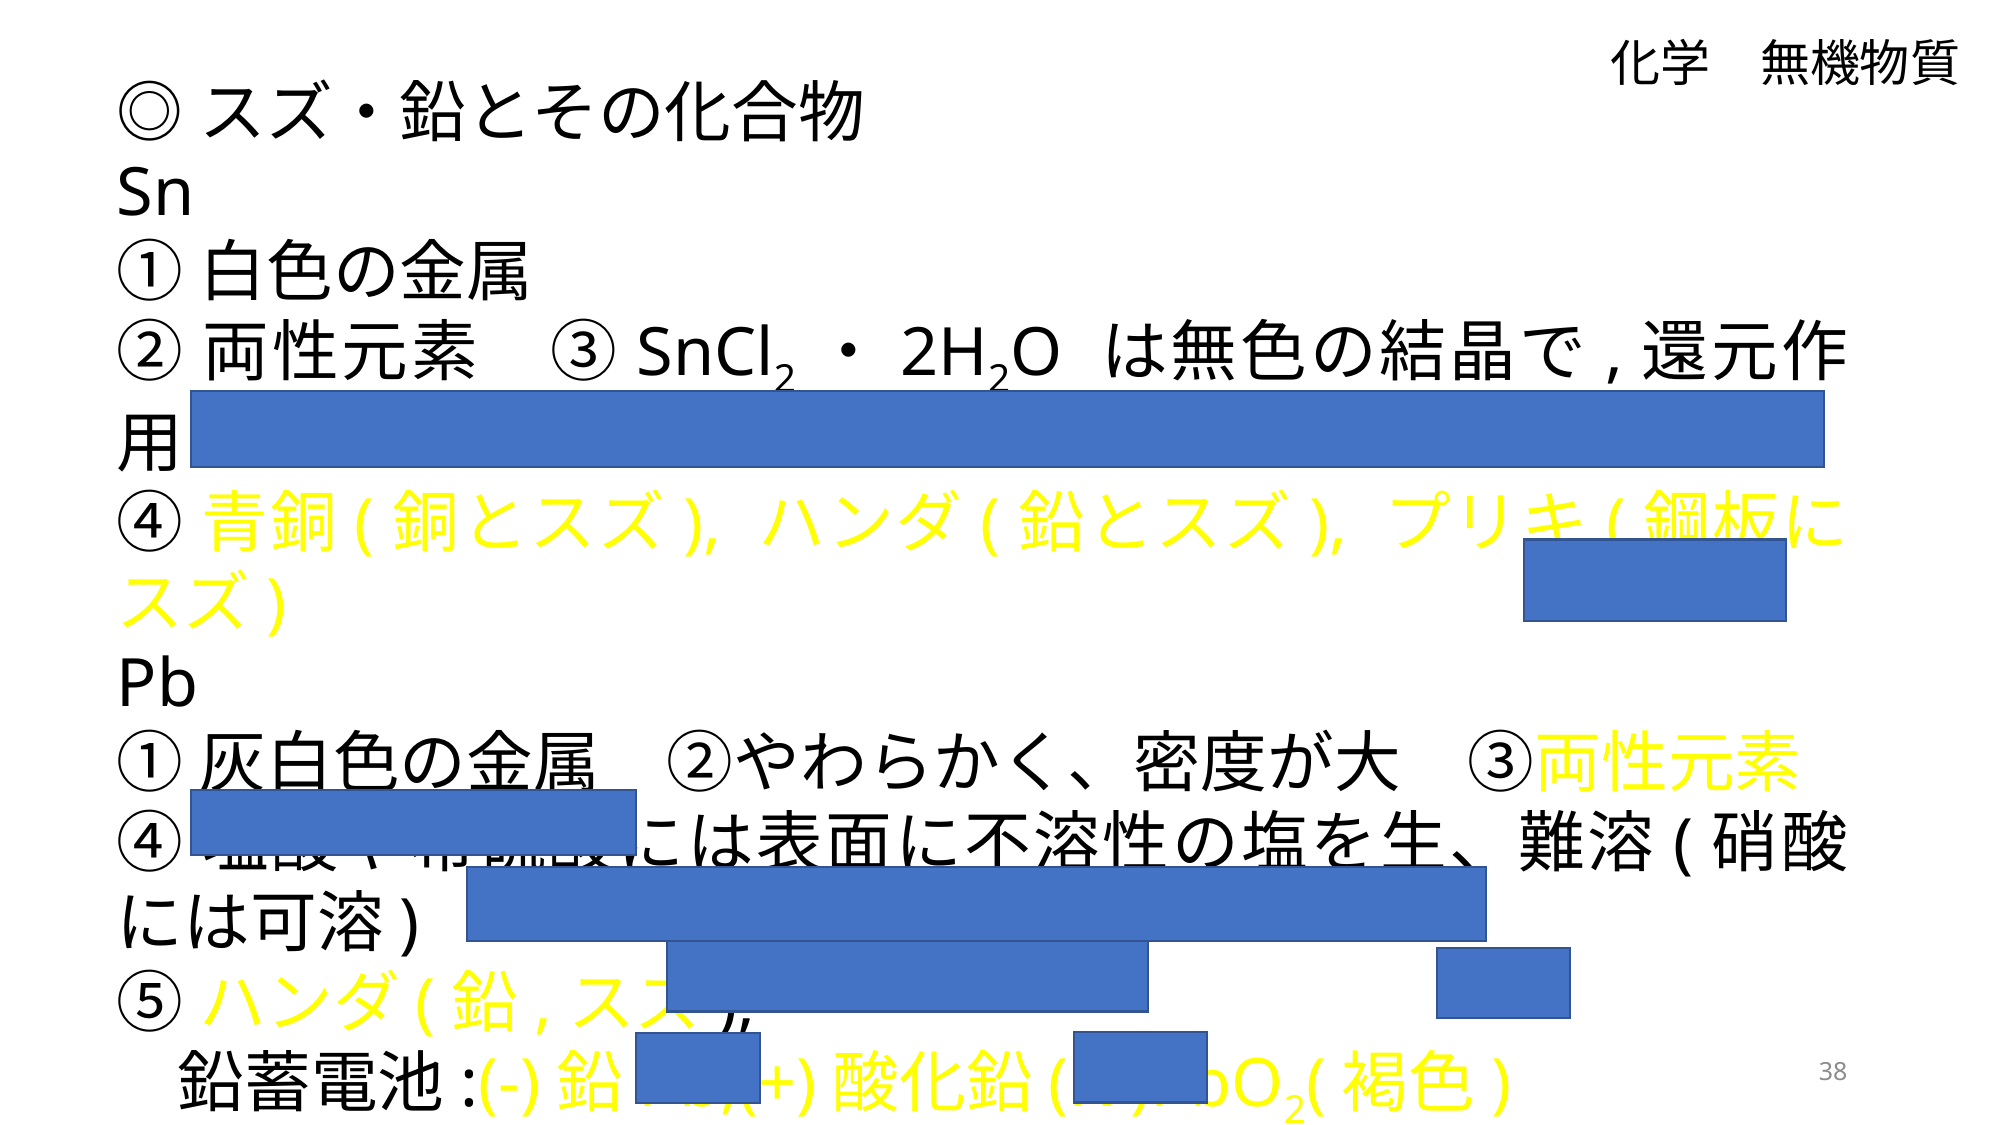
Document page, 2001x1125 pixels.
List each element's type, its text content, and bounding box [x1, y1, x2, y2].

text_box [666, 940, 1149, 1013]
text_box [190, 390, 1825, 468]
text_box [1523, 538, 1787, 622]
text_box [1436, 947, 1571, 1019]
text_box [1073, 1031, 1208, 1104]
text_box [190, 789, 637, 856]
text_box [466, 866, 1487, 942]
text_box [635, 1032, 761, 1104]
footer 化学 無機物質 [1299, 32, 1975, 92]
text_box ◎スズ・鉛とその化合物 Sn ①白色の金属 ②両性元素 ③SnCl2・2H2O は無色の結晶で,還元作用 ➃青銅(銅とスズ), ハンダ(鉛とスズ), プリキ(鋼板にスズ) Pb ①灰白色の金属 ②やわらかく、密度が大 ③両性元素 ➃塩酸や希硫酸には表面に不溶性の塩を生、難溶(硝酸には可溶) ⑤ハンダ(鉛,スズ), 鉛蓄電池:(-)鉛Pb,(+)酸化鉛(Ⅳ)PbO2(褐色) Pb²+の沈殿 PbCl(白色,熱水に可溶), PbSO4(白色), PbS(黒色),PbCrO4(黄色) [102, 61, 1863, 1125]
